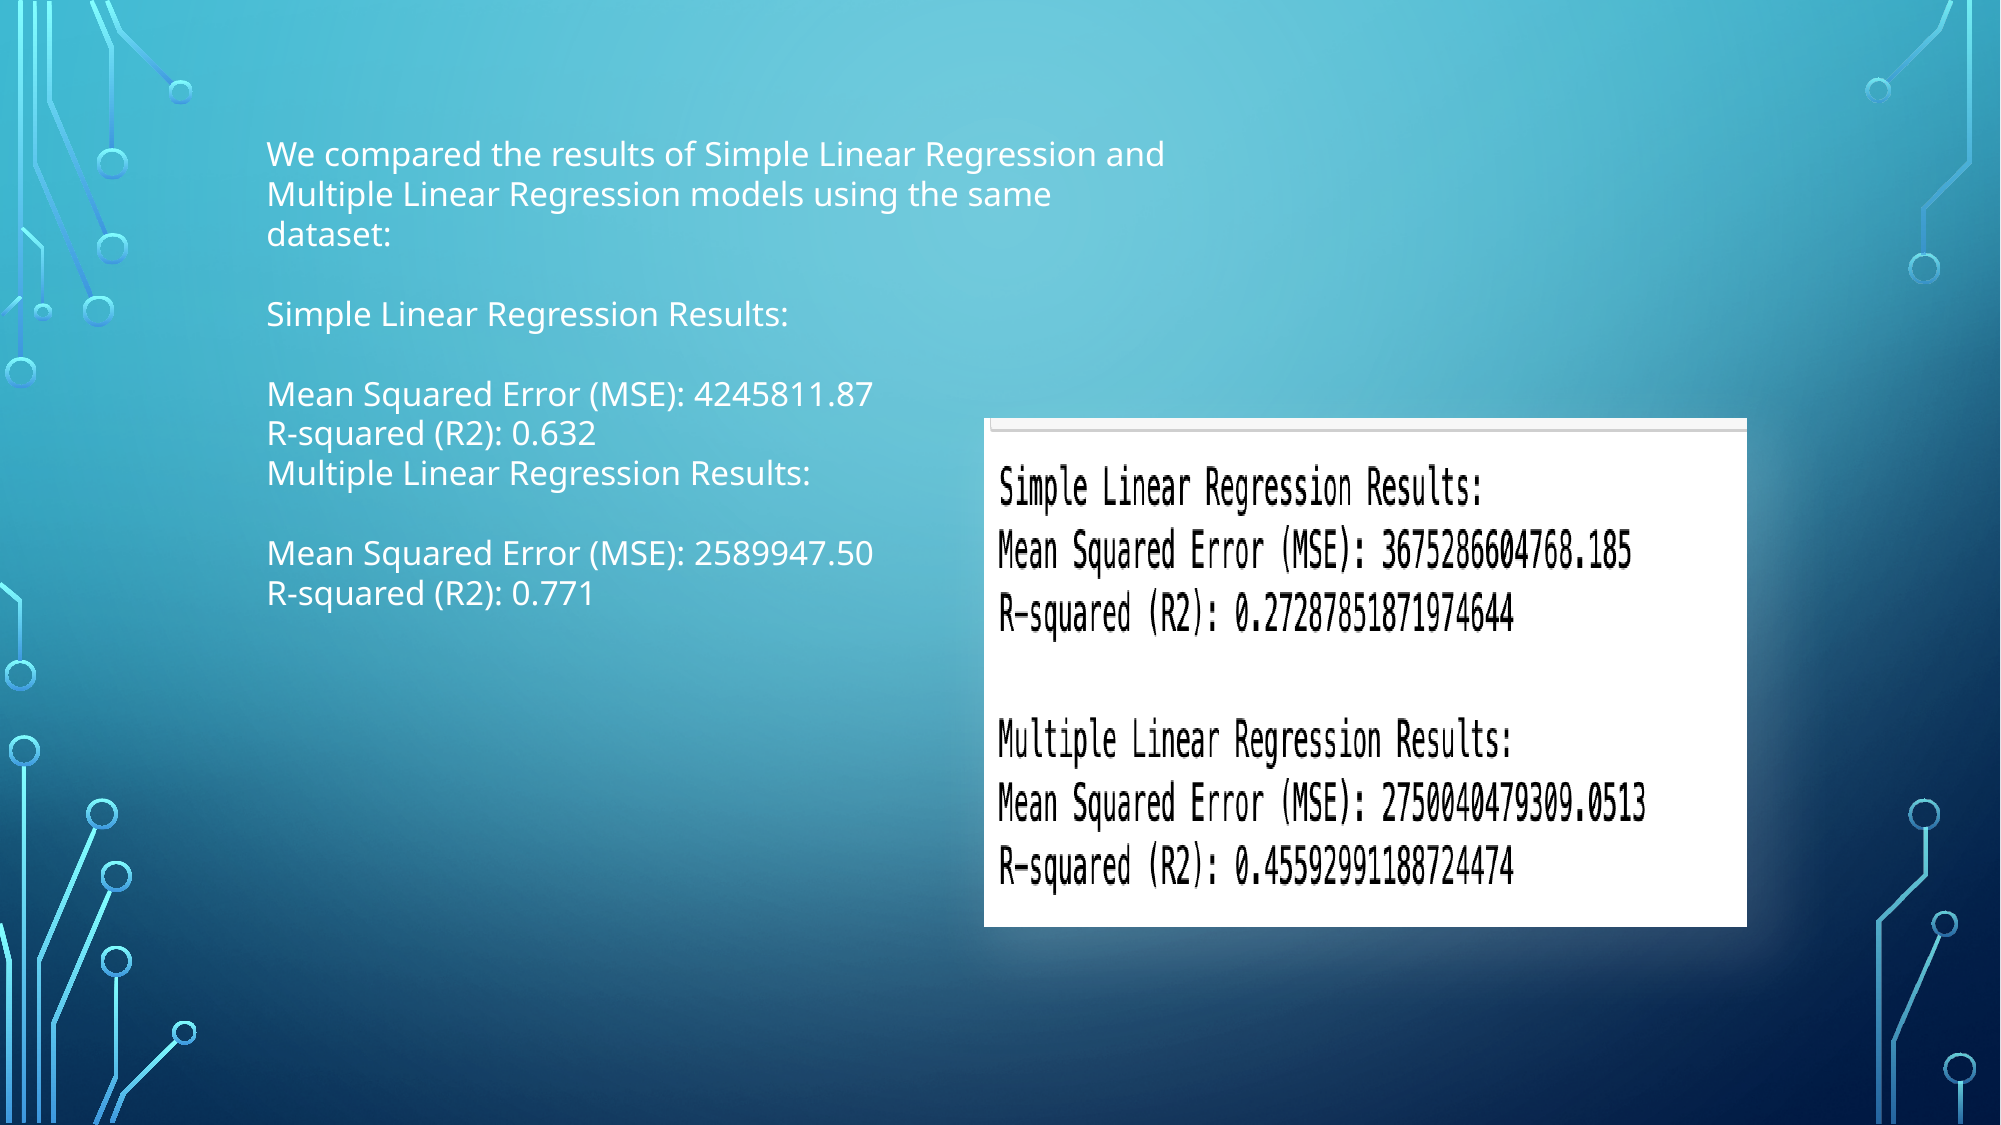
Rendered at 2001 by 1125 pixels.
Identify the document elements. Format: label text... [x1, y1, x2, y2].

text_box We compared the results of Simple Linear Regression and Multiple Linear Regression models using the same dataset: Simple Linear Regression Results: Mean Squared Error (MSE): 4245811.87 R-squared (R2): 0.632 Multiple Linear Regression Results: Mean Squared Error (MSE): 2589947.50 R-squared (R2): 0.771 [251, 125, 1200, 620]
picture [984, 418, 1747, 928]
